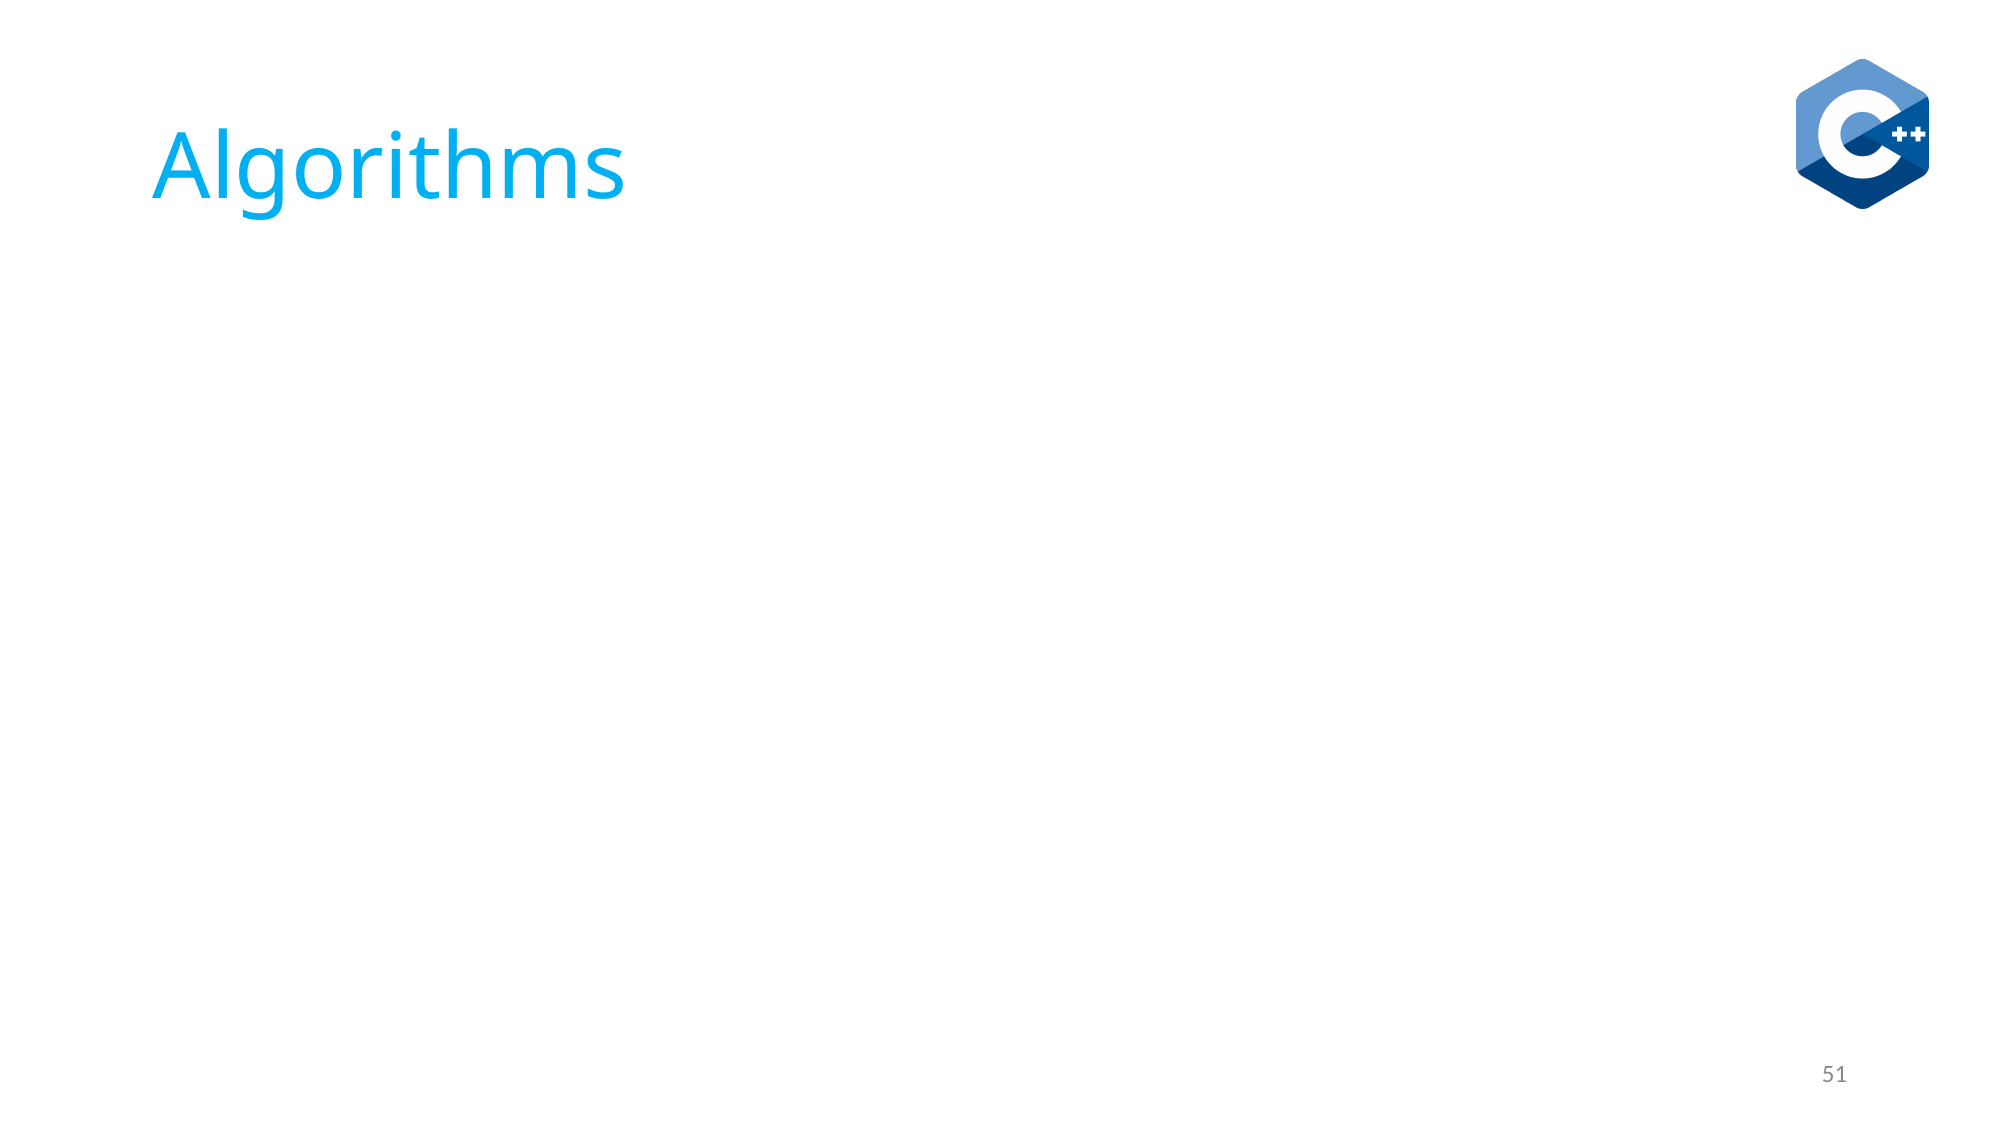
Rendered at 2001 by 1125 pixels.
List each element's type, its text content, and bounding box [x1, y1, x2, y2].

picture [1796, 59, 1929, 209]
slide_number 51 [1412, 1042, 1863, 1103]
title Algorithms [137, 59, 1863, 278]
